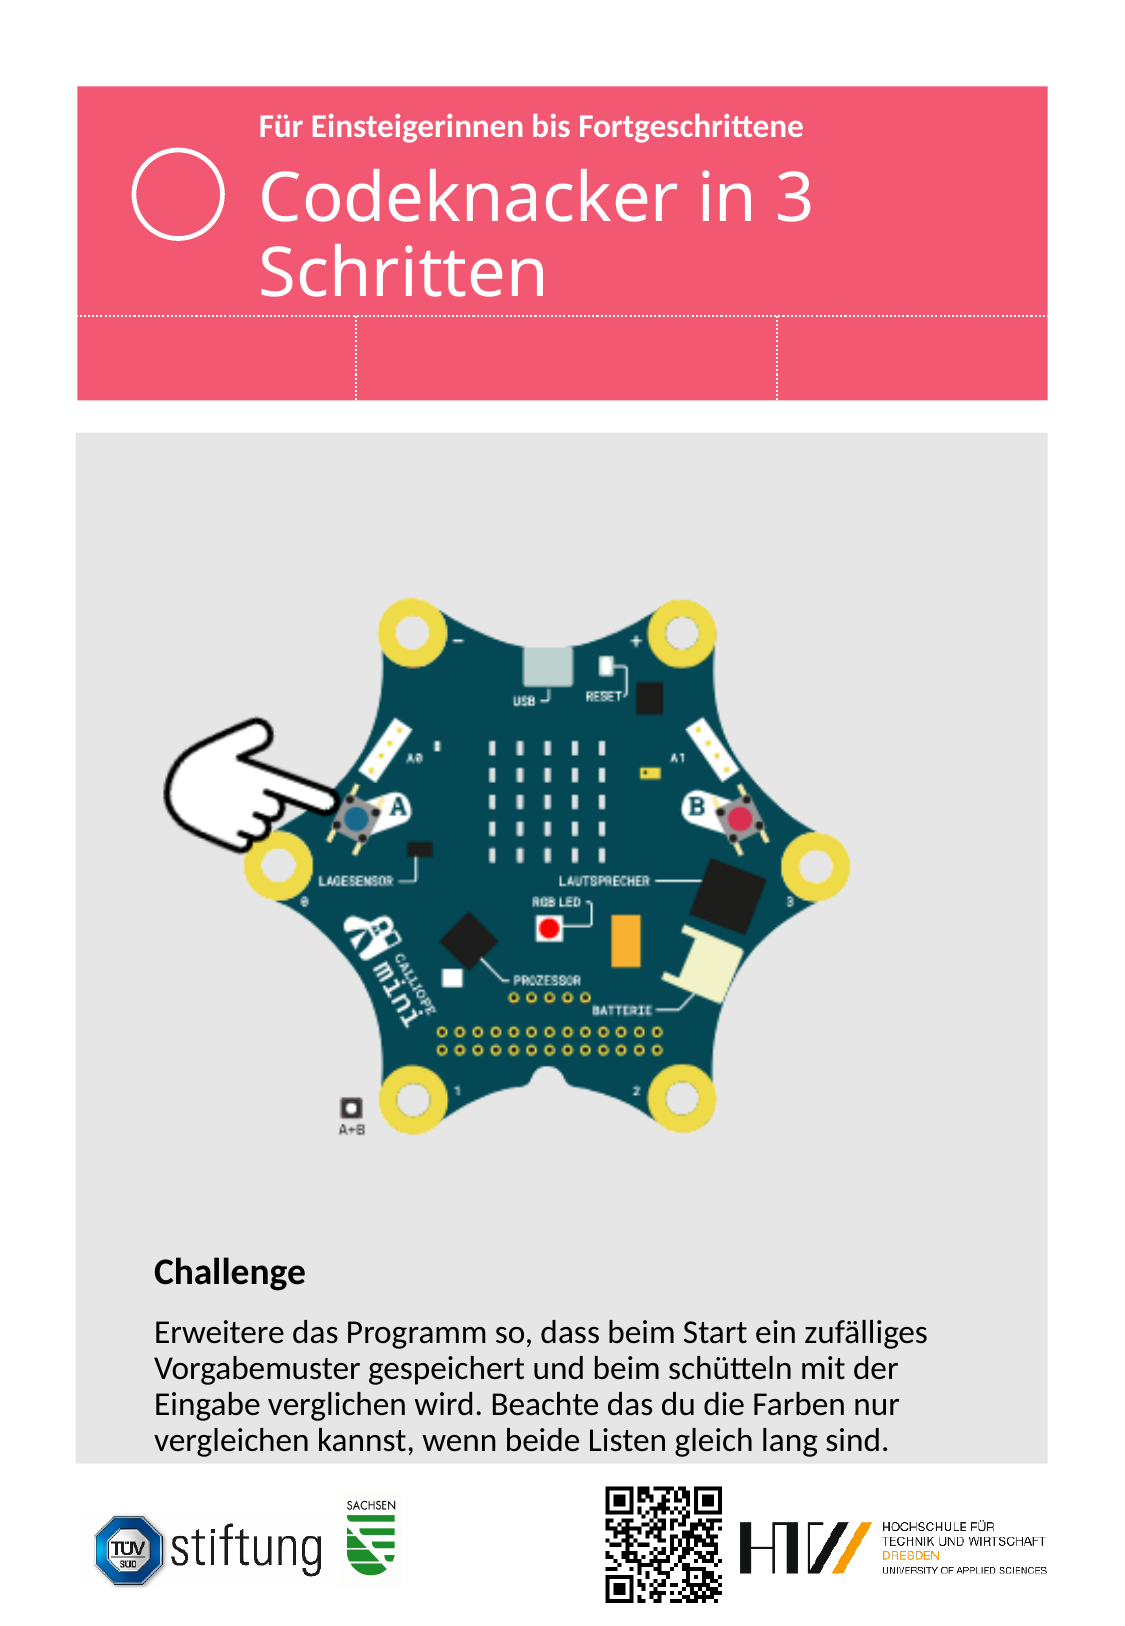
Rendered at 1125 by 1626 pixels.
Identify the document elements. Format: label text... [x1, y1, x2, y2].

list Für Einsteigerinnen bis Fortgeschrittene [243, 101, 990, 156]
picture [162, 586, 900, 1154]
list Erweitere das Programm so, dass beim Start ein zufälliges Vorgabemuster gespeichert und beim schütteln mit der Eingabe verglichen wird. Beachte das du die Farben nur vergleichen kannst, wenn beide Listen gleich lang sind. [139, 1307, 984, 1470]
picture [77, 1492, 403, 1588]
picture [588, 1470, 1048, 1620]
title Codeknacker in 3 Schritten [243, 155, 1046, 307]
